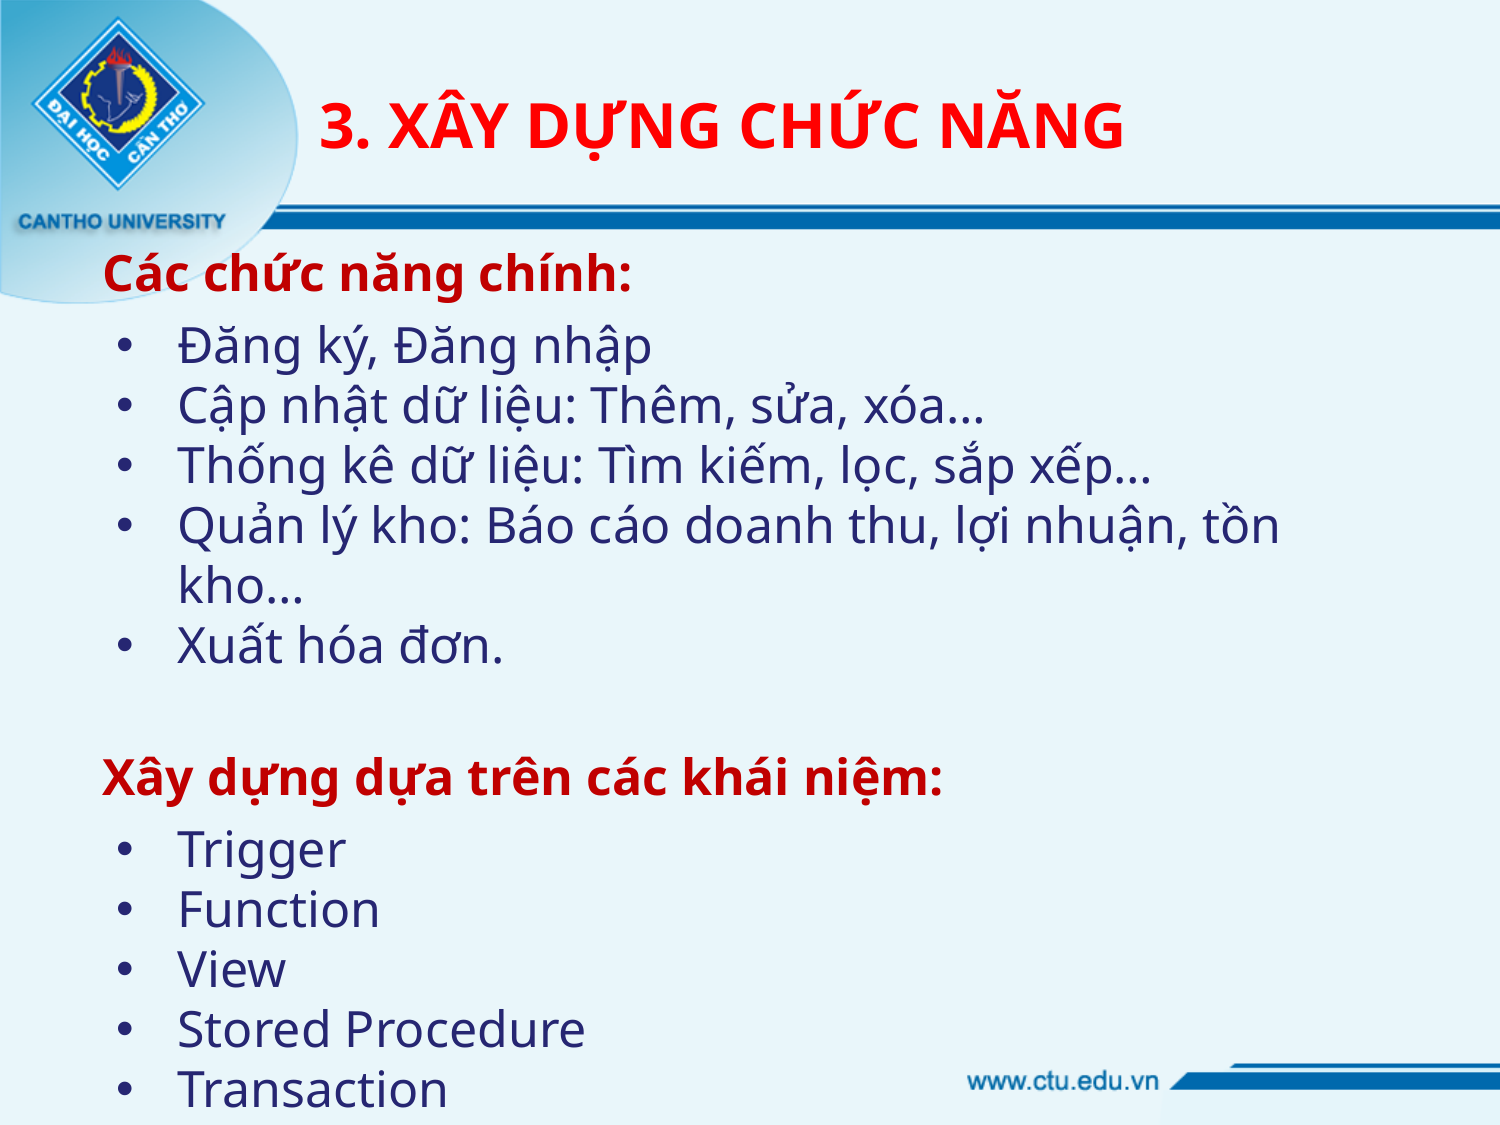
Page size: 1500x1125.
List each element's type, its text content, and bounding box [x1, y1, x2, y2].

picture [0, 0, 1500, 1125]
title 3. XÂY DỰNG CHỨC NĂNG [304, 46, 1500, 202]
list Các chức năng chính: Đăng ký, Đăng nhập Cập nhật dữ liệu: Thêm, sửa, xóa… Thống kê dữ liệu: Tìm kiếm, lọc, sắp xếp… Quản lý kho: Báo cáo doanh thu, lợi nhuận, tồn kho… Xuất hóa đơn. Xây dựng dựa trên các khái niệm: Trigger Function View Stored Procedure Transaction [87, 234, 1413, 1079]
